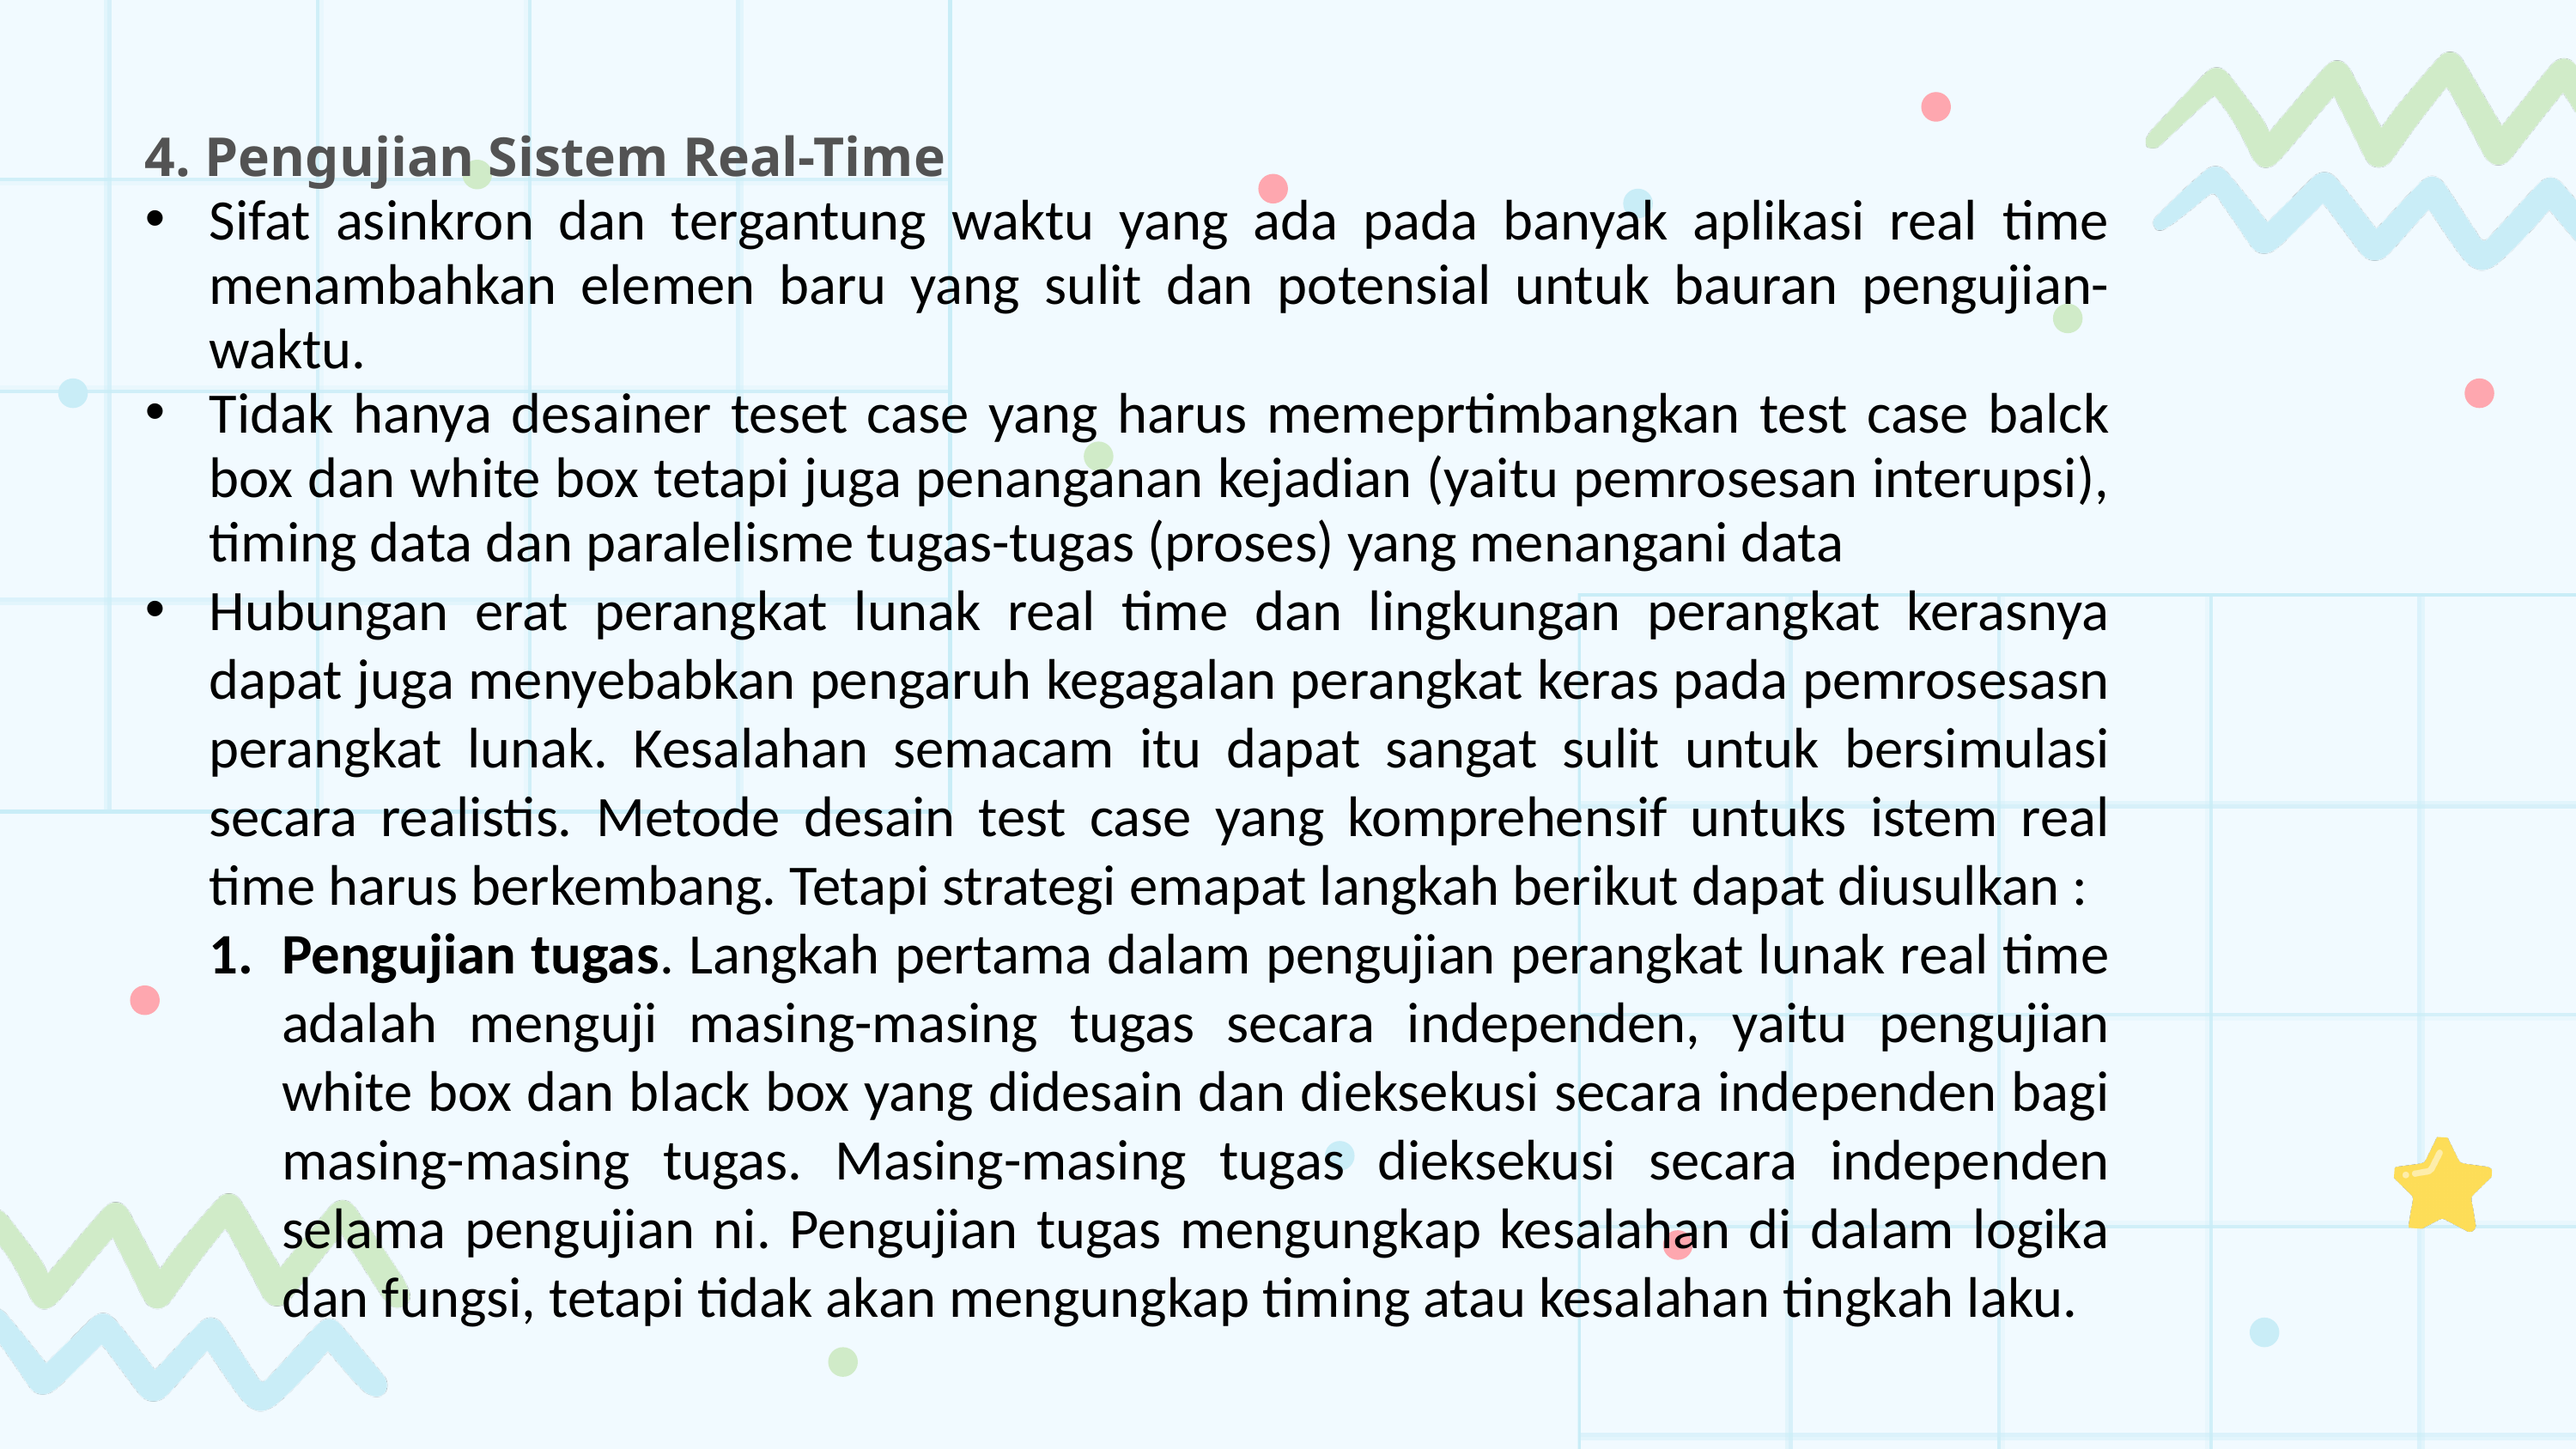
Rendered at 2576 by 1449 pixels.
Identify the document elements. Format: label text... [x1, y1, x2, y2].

text_box 4. Pengujian Sistem Real-Time Sifat asinkron dan tergantung waktu yang ada pada banyak aplikasi real time menambahkan elemen baru yang sulit dan potensial untuk bauran pengujian-waktu. Tidak hanya desainer teset case yang harus memeprtimbangkan test case balck box dan white box tetapi juga penanganan kejadian (yaitu pemrosesan interupsi), timing data dan paralelisme tugas-tugas (proses) yang menangani data Hubungan erat perangkat lunak real time dan lingkungan perangkat kerasnya dapat juga menyebabkan pengaruh kegagalan perangkat keras pada pemrosesasn perangkat lunak. Kesalahan semacam itu dapat sangat sulit untuk bersimulasi secara realistis. Metode desain test case yang komprehensif untuks istem real time harus berkembang. Tetapi strategi emapat langkah berikut dapat diusulkan : Pengujian tugas. Langkah pertama dalam pengujian perangkat lunak real time adalah menguji masing-masing tugas secara independen, yaitu pengujian white box dan black box yang didesain dan dieksekusi secara independen bagi masing-masing tugas. Masing-masing tugas dieksekusi secara independen selama pengujian ni. Pengujian tugas mengungkap kesalahan di dalam logika dan fungsi, tetapi tidak akan mengungkap timing atau kesalahan tingkah laku. [144, 122, 2111, 1393]
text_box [1258, 173, 1289, 204]
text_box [828, 1347, 859, 1378]
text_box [58, 378, 88, 409]
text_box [2249, 1317, 2280, 1348]
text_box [1662, 1229, 1693, 1260]
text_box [1083, 441, 1114, 472]
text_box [130, 985, 161, 1016]
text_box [2052, 303, 2083, 334]
text_box [0, 0, 952, 814]
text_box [1623, 188, 1654, 219]
text_box [2145, 49, 2576, 276]
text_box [2464, 378, 2495, 409]
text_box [1324, 1140, 1355, 1171]
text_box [1921, 91, 1952, 122]
text_box [2390, 1133, 2494, 1234]
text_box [462, 159, 493, 190]
text_box [1577, 593, 2576, 1449]
text_box [0, 1191, 412, 1417]
